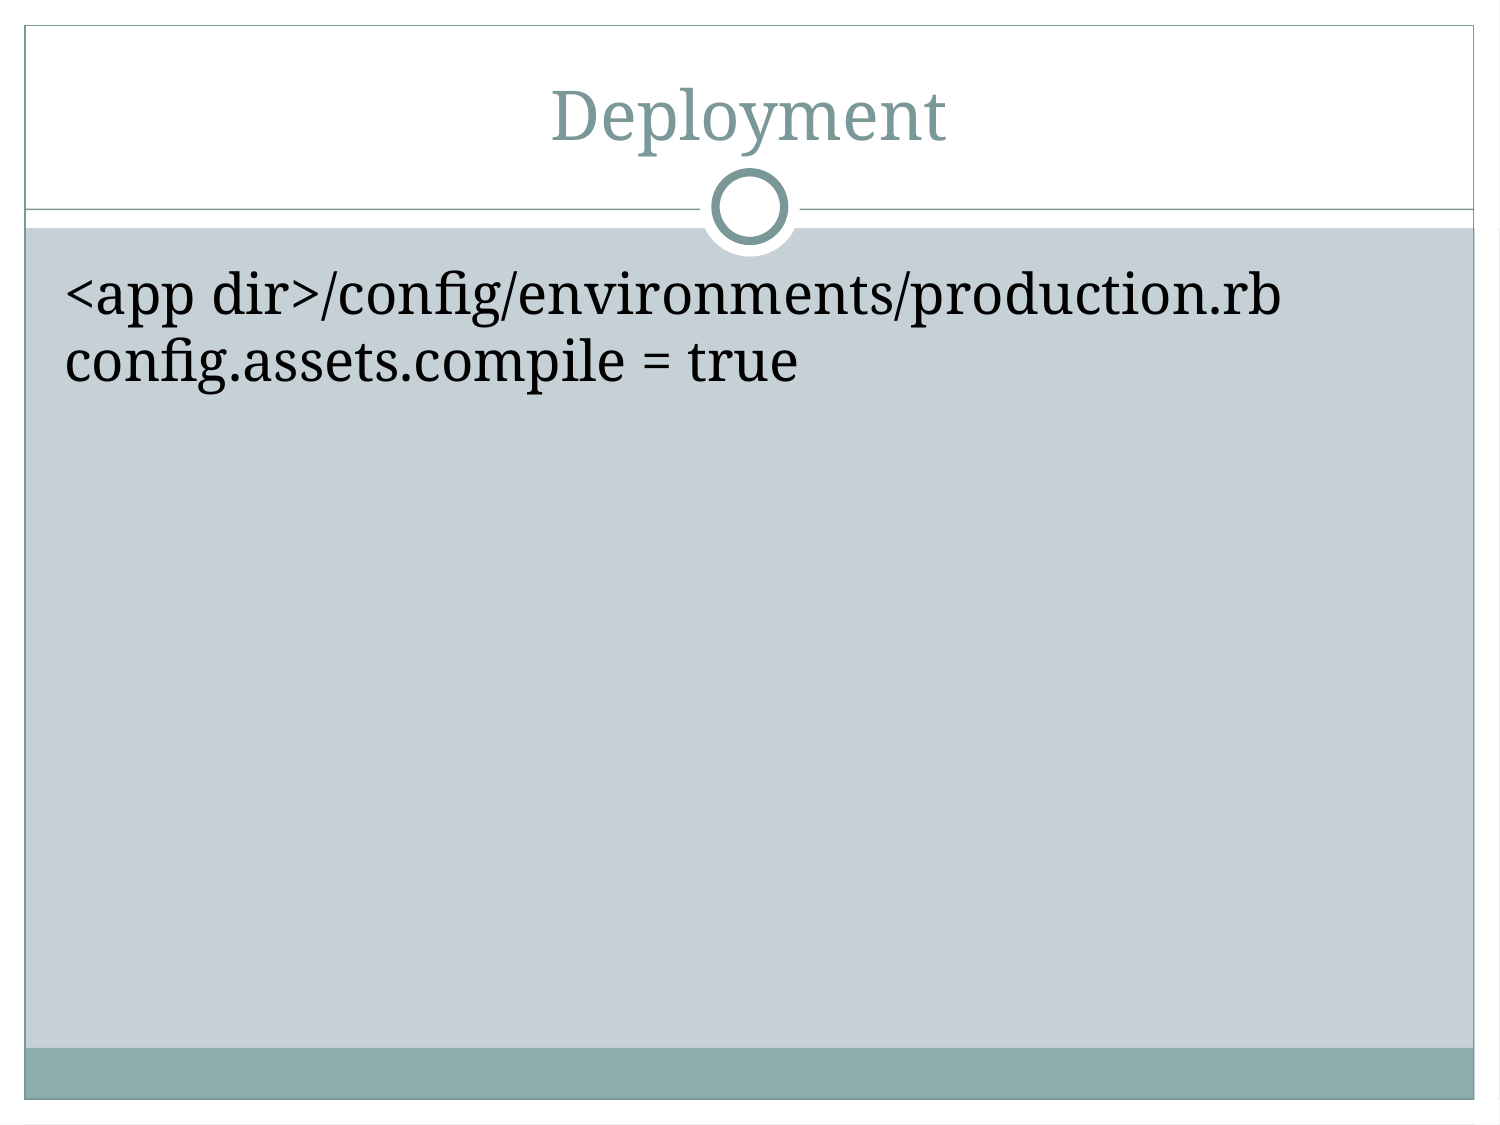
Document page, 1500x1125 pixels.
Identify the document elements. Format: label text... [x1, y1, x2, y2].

text_box Deployment [49, 37, 1450, 162]
text_box <app dir>/config/environments/production.rb config.assets.compile = true [49, 250, 1445, 1001]
